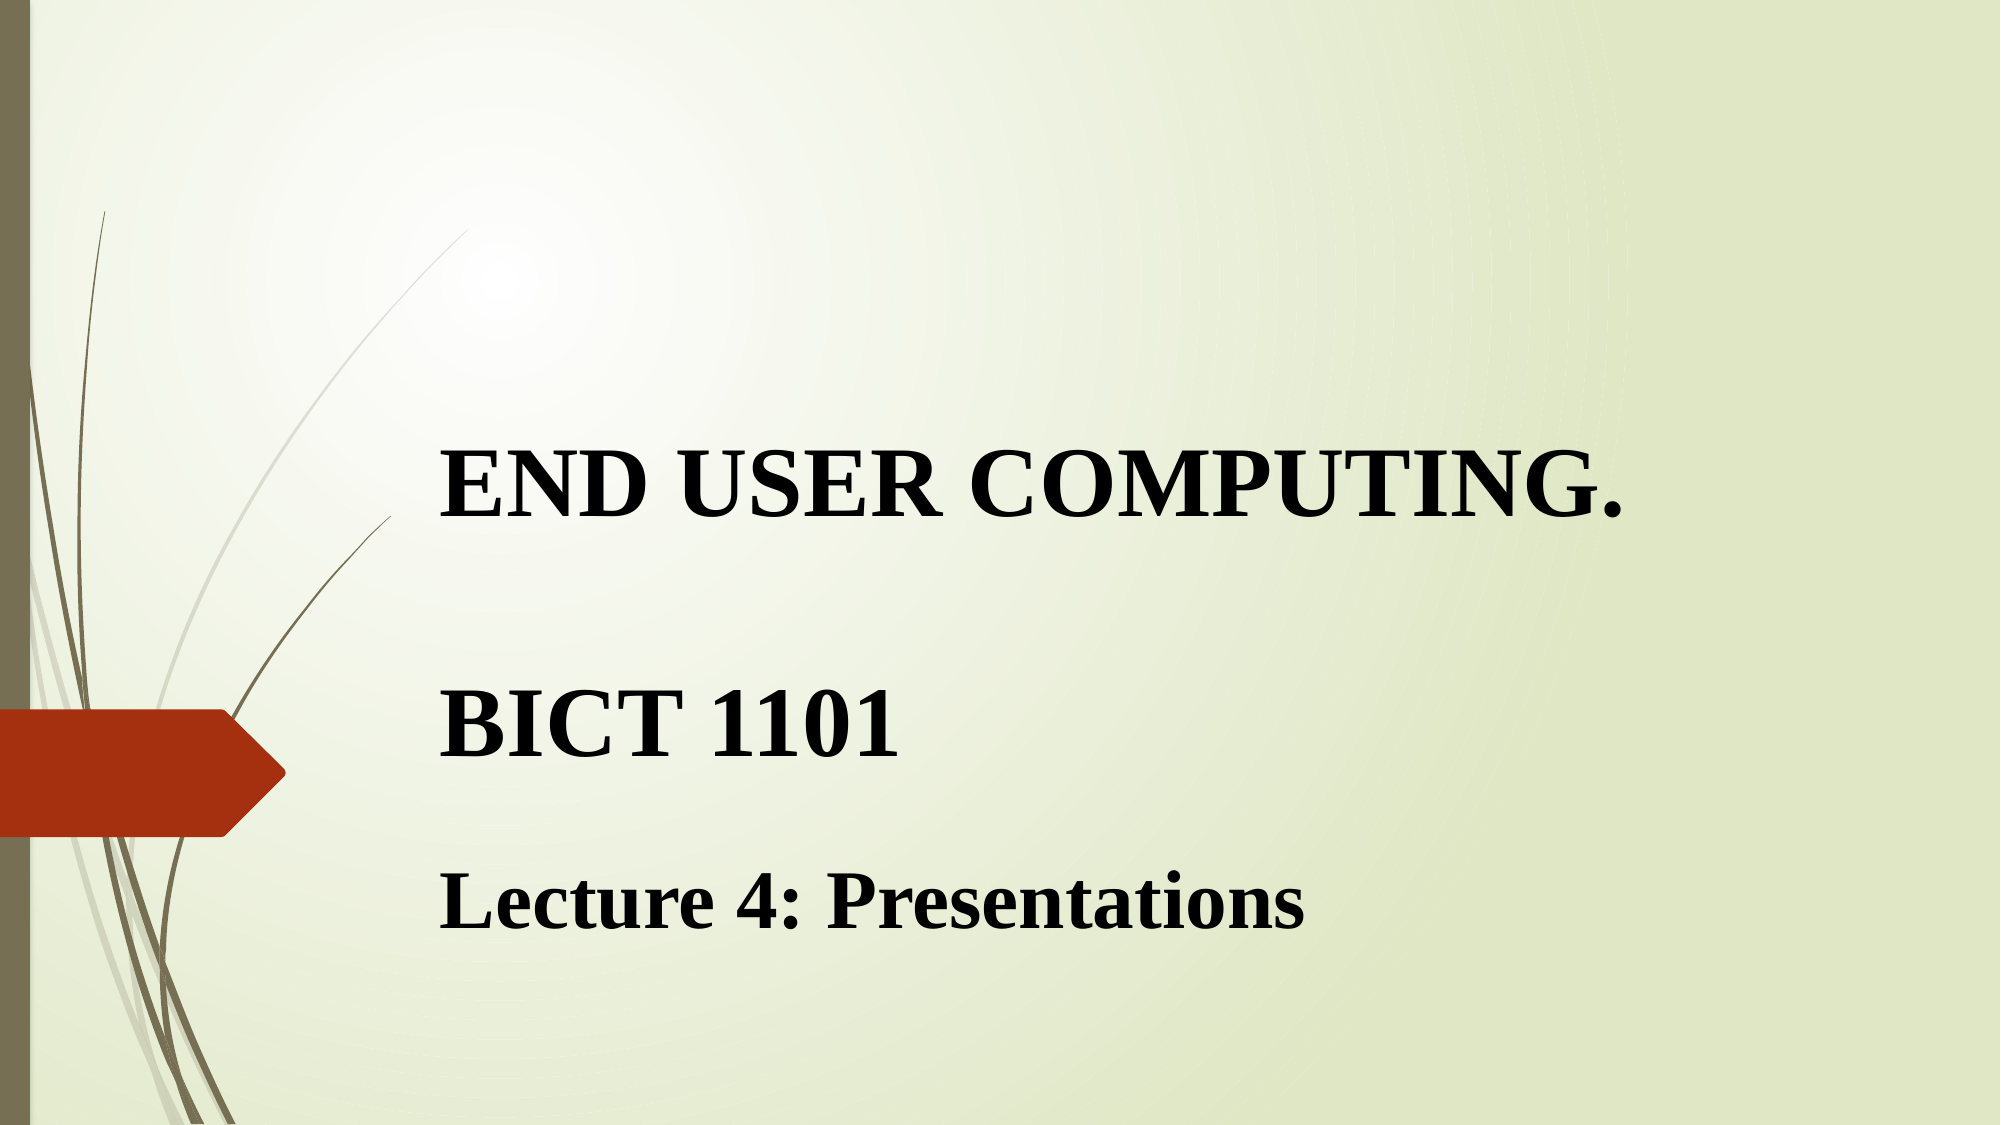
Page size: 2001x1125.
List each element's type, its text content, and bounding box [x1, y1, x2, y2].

subtitle Lecture 4: Presentations [424, 783, 1888, 969]
title END USER COMPUTING. BICT 1101 [424, 412, 1888, 783]
